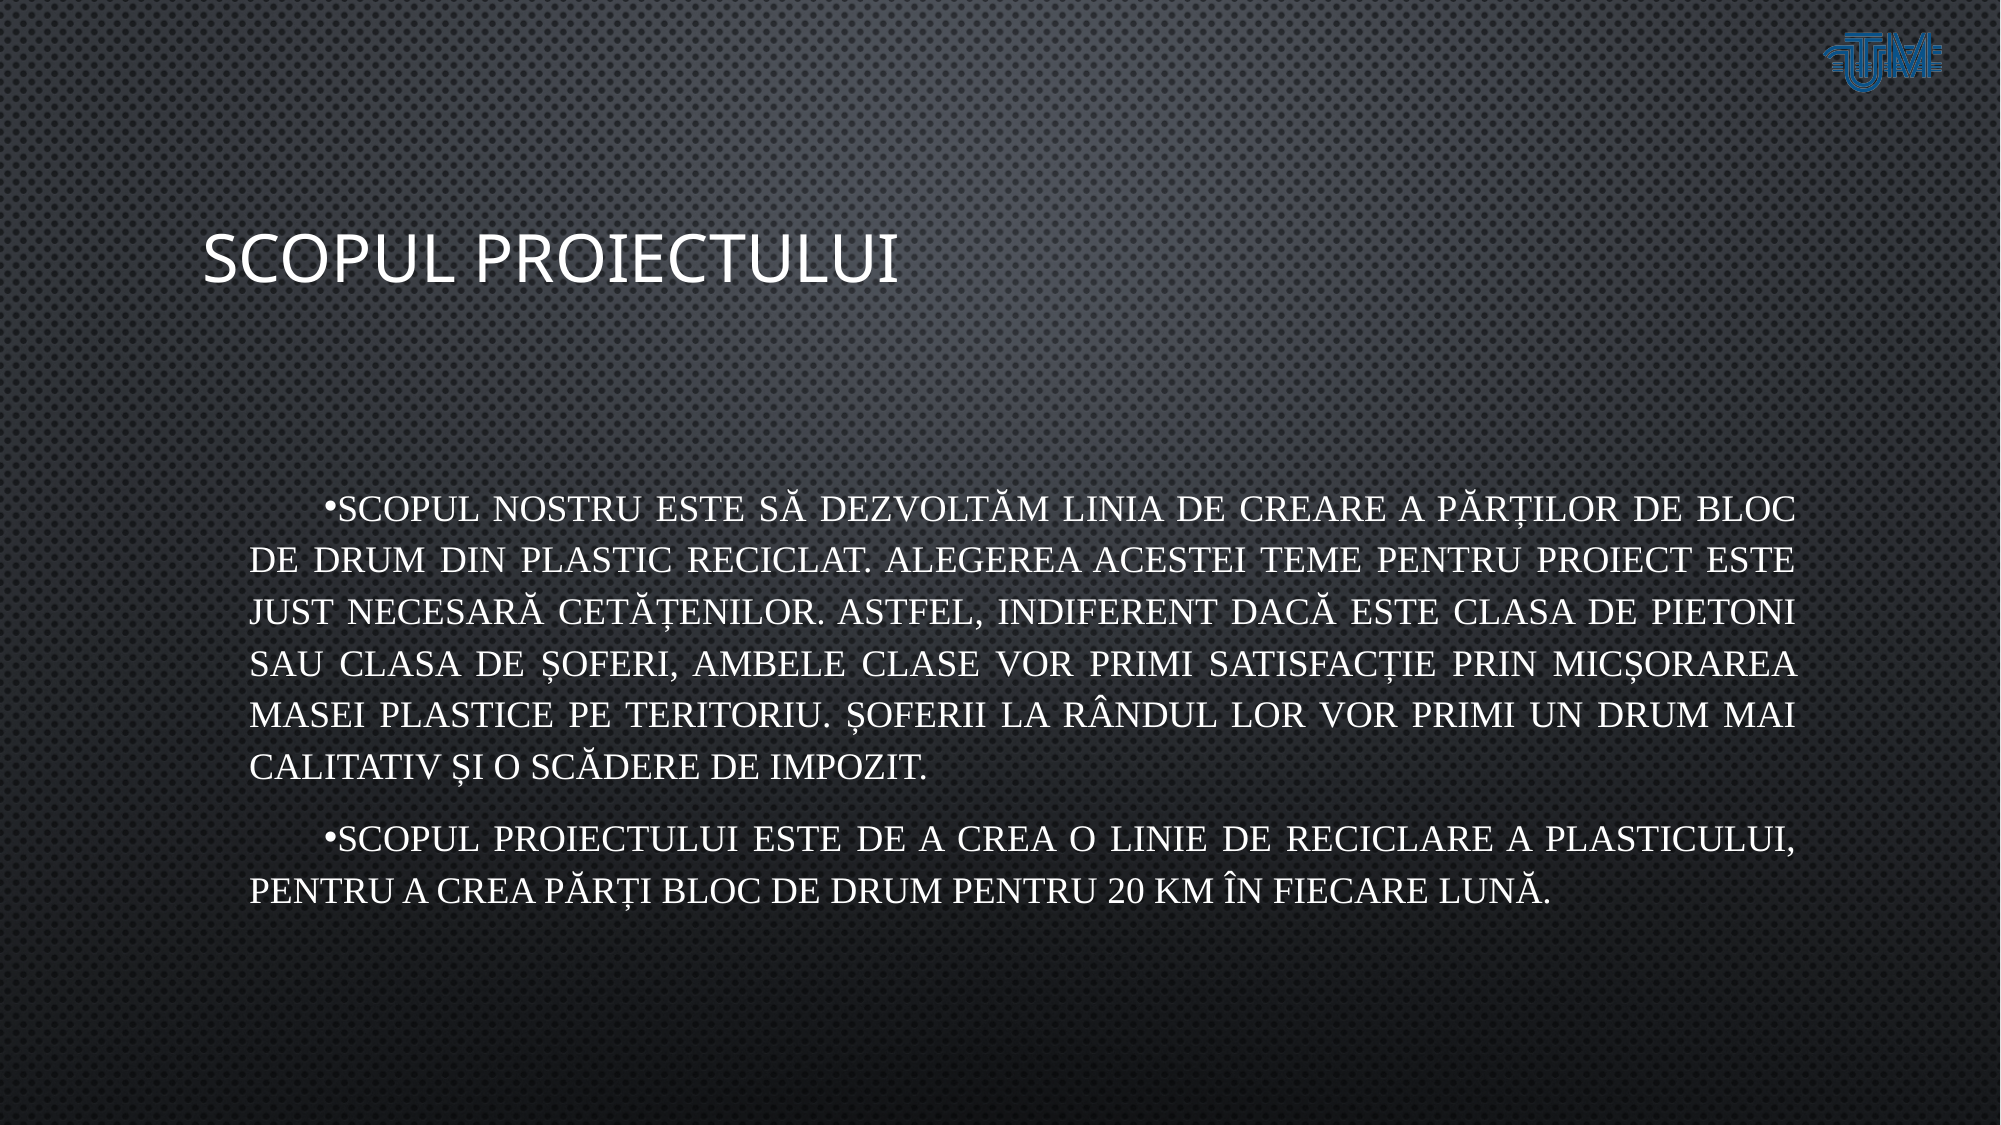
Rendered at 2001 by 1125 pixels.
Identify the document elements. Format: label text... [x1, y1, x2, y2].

list Scopul nostru este să dezvoltăm linia de creare a părților de bloc de drum din plastic reciclat. Alegerea acestei teme pentru proiect este just necesară cetățenilor. Astfel, indiferent dacă este clasa de pietoni sau clasa de șoferi, ambele clase vor primi satisfacție prin micșorarea masei plastice pe teritoriu. Șoferii la rândul lor vor primi un drum mai calitativ și o scădere de impozit. Scopul proiectului este de a crea o linie de reciclare a plasticului, pentru a crea părți bloc de drum pentru 20 km în fiecare lună. [187, 437, 1813, 950]
title Scopul proiectului [187, 99, 1813, 413]
picture [1811, 24, 1947, 101]
